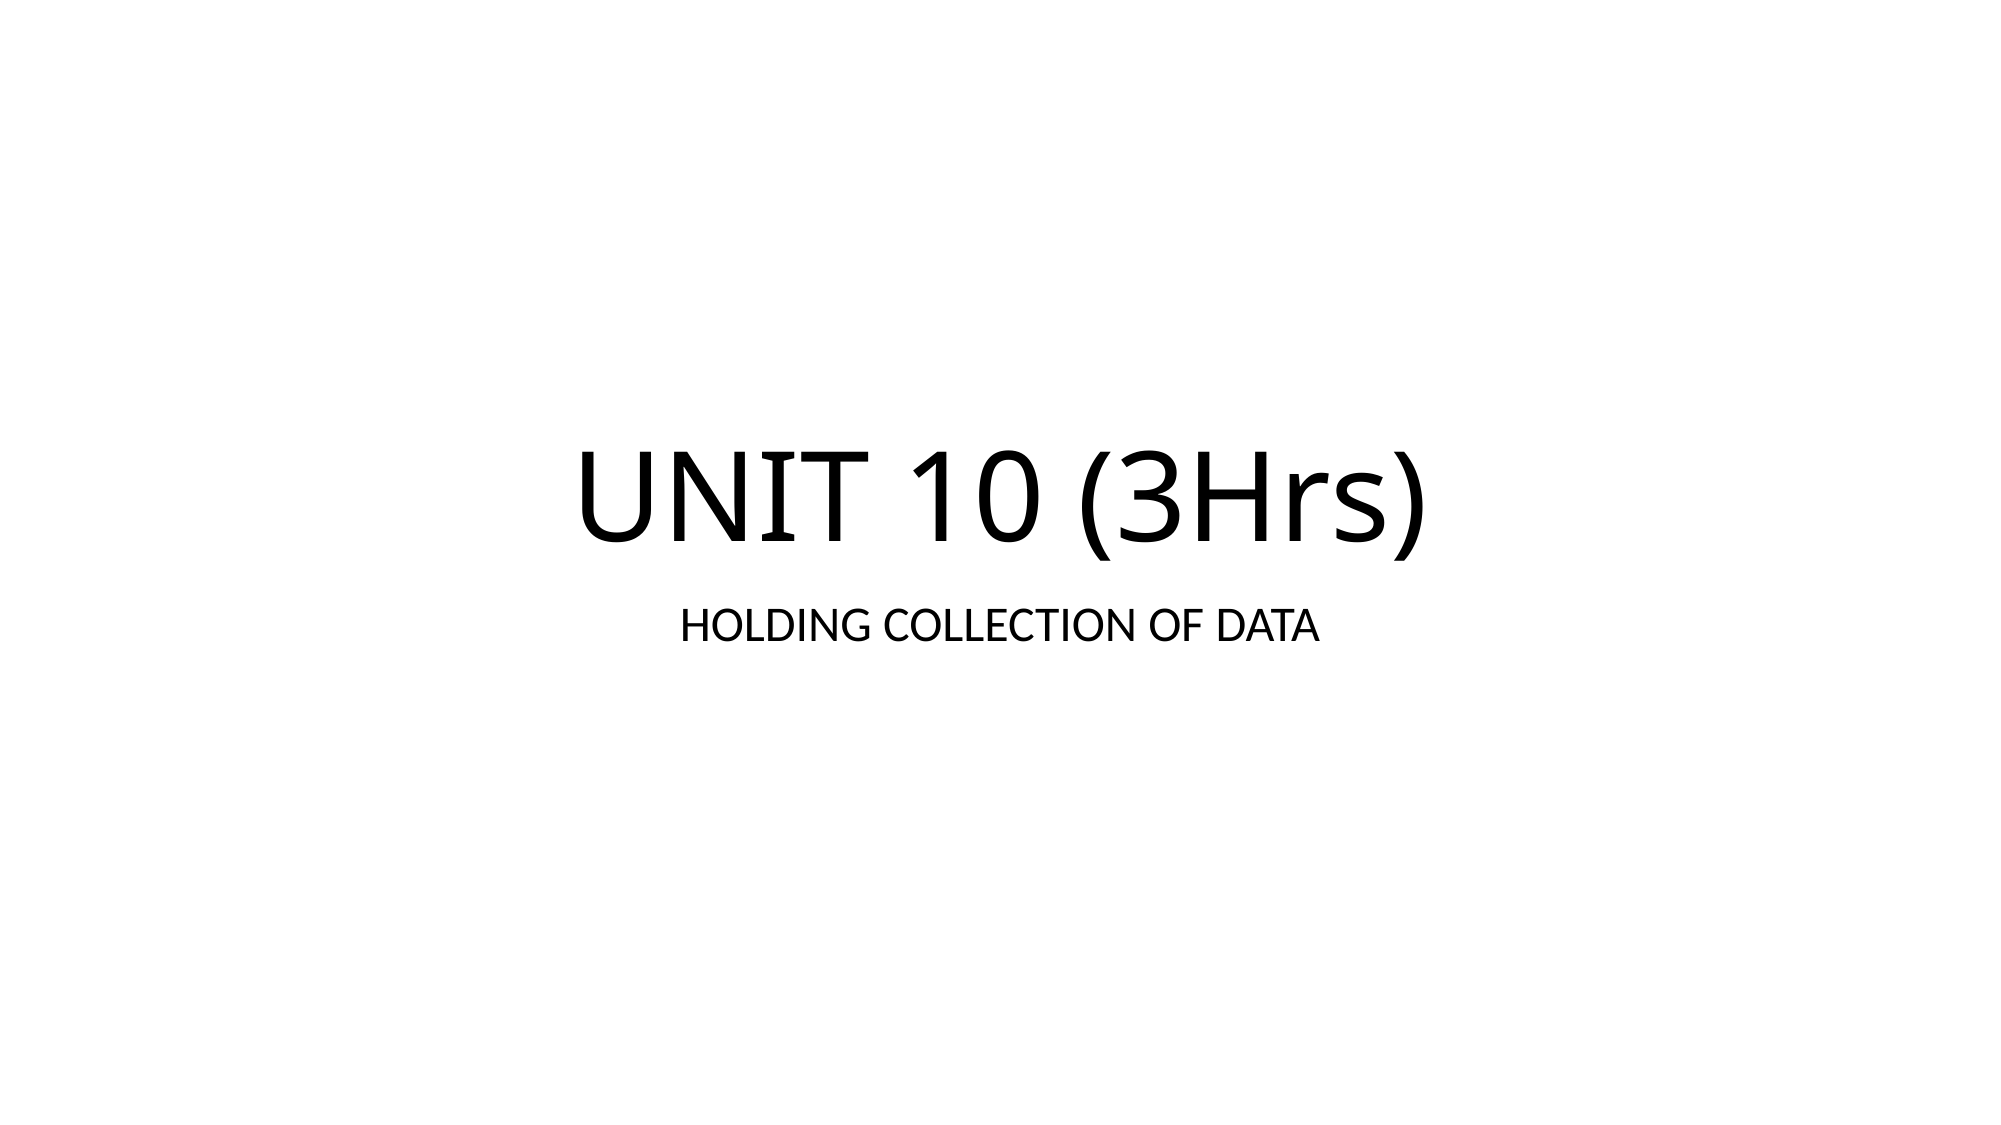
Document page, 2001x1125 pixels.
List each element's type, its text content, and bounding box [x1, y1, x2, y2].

subtitle HOLDING COLLECTION OF DATA [249, 590, 1750, 863]
title UNIT 10 (3Hrs) [249, 184, 1750, 576]
